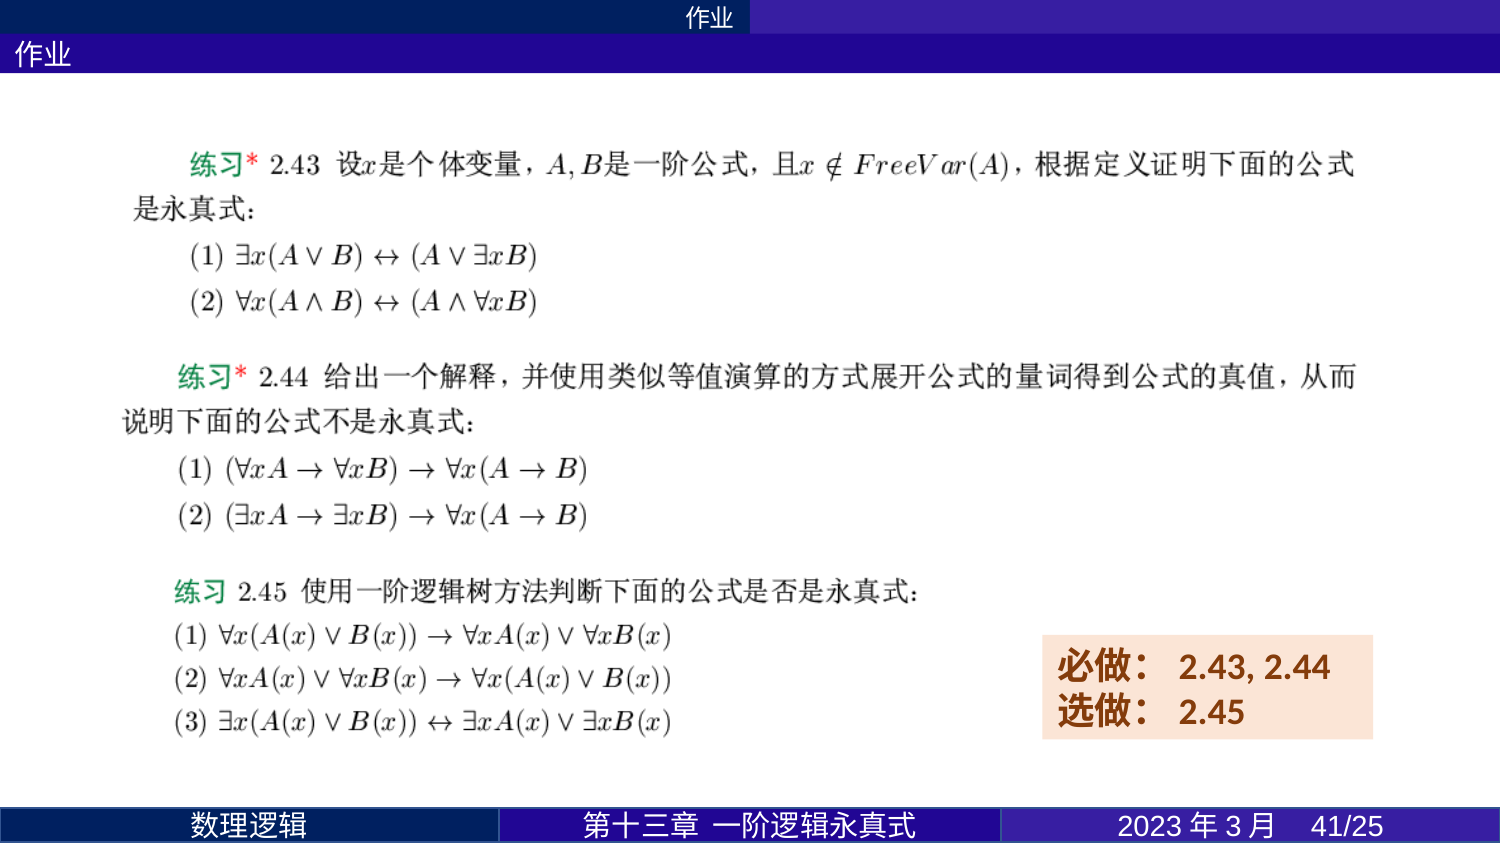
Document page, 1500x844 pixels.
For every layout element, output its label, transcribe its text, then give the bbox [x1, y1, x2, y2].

text_box 第十三章 一阶逻辑永真式 [498, 807, 1000, 843]
text_box 必做：2.43, 2.44 选做：2.45 [1296, 634, 1374, 740]
text_box 2023年3月 41/25 [1000, 807, 1500, 843]
picture [165, 559, 1296, 749]
text_box [749, 0, 1500, 33]
text_box 数理逻辑 [0, 807, 498, 843]
picture [126, 140, 1374, 321]
text_box 作业 [0, 0, 749, 33]
text_box 作业 [0, 33, 1500, 74]
picture [117, 352, 1371, 539]
